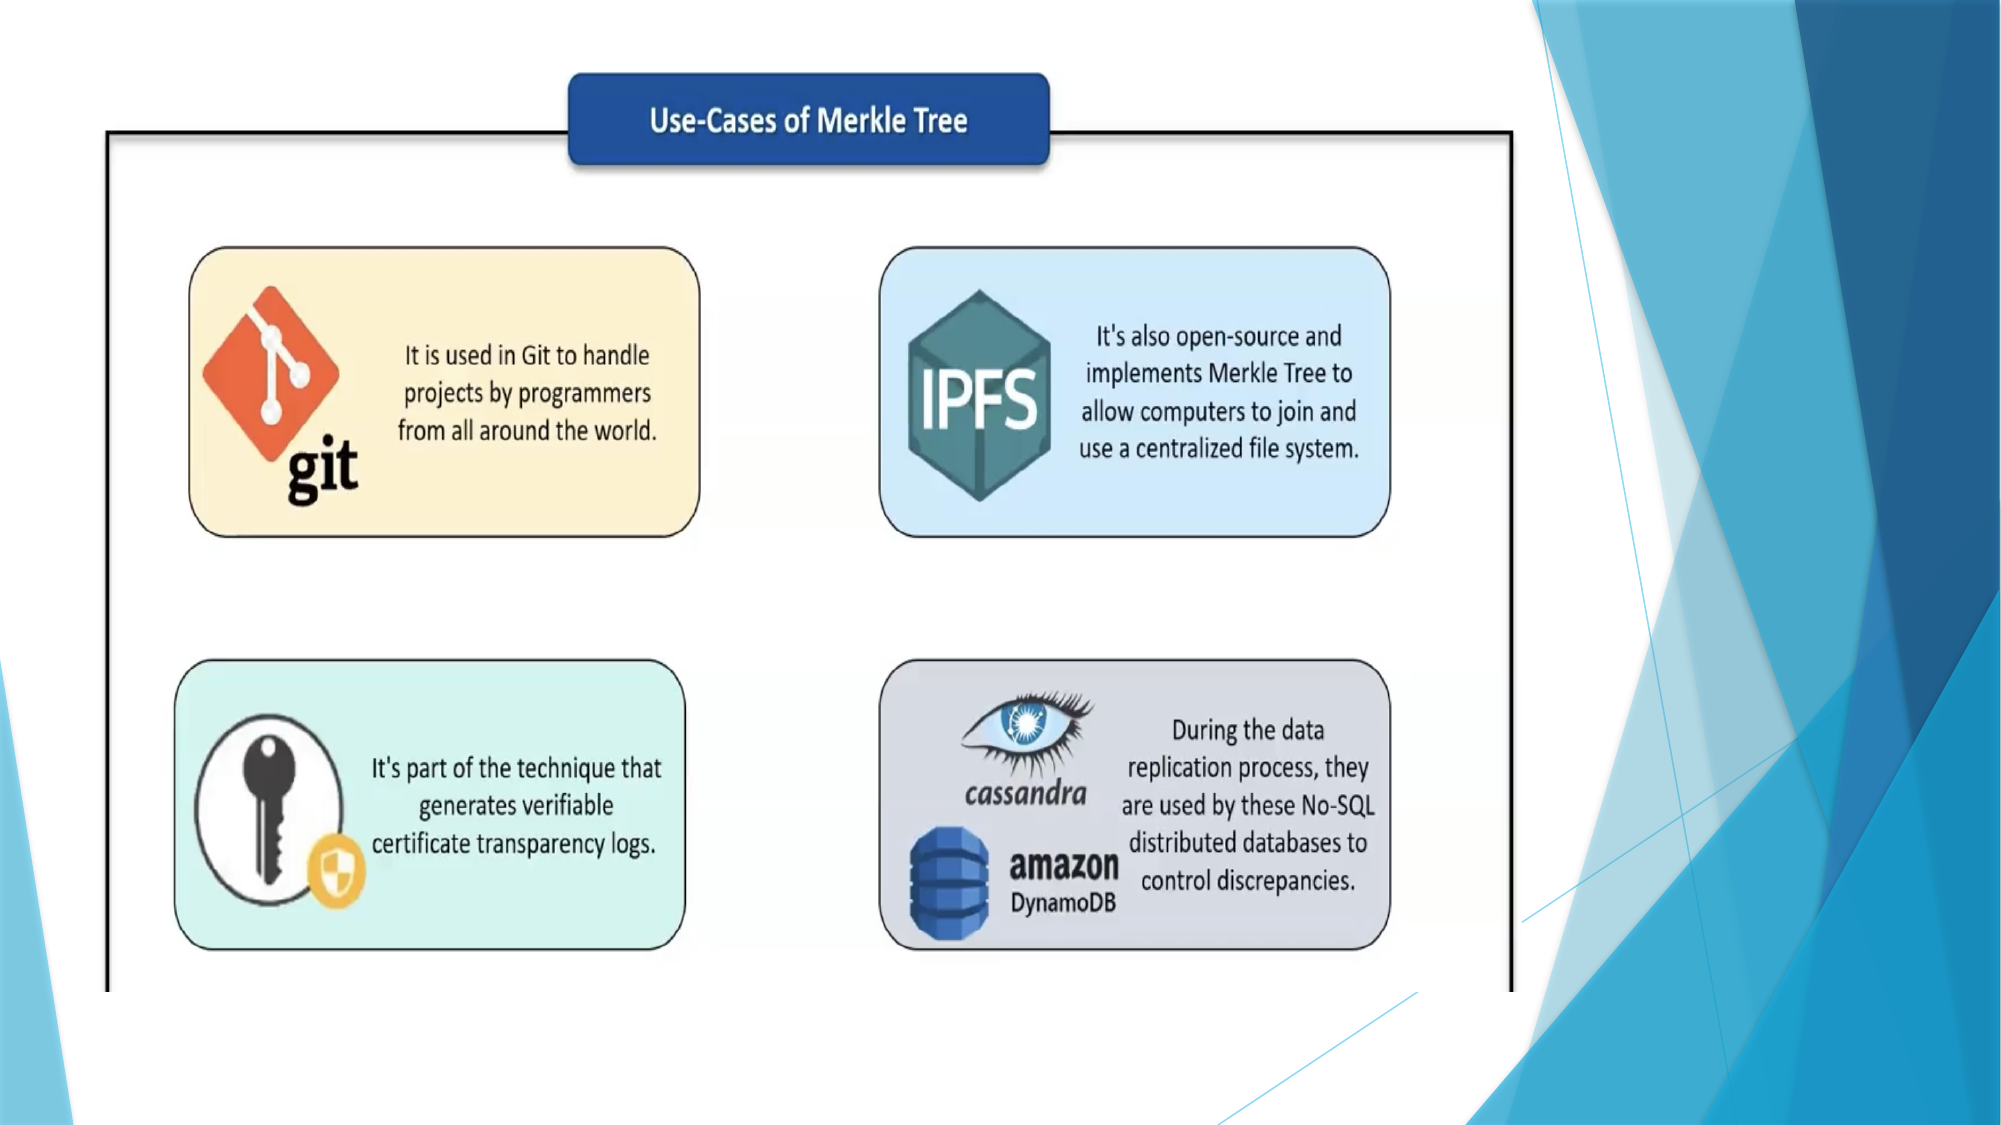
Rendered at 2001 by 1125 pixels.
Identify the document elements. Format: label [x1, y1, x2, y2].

list [91, 71, 1522, 992]
